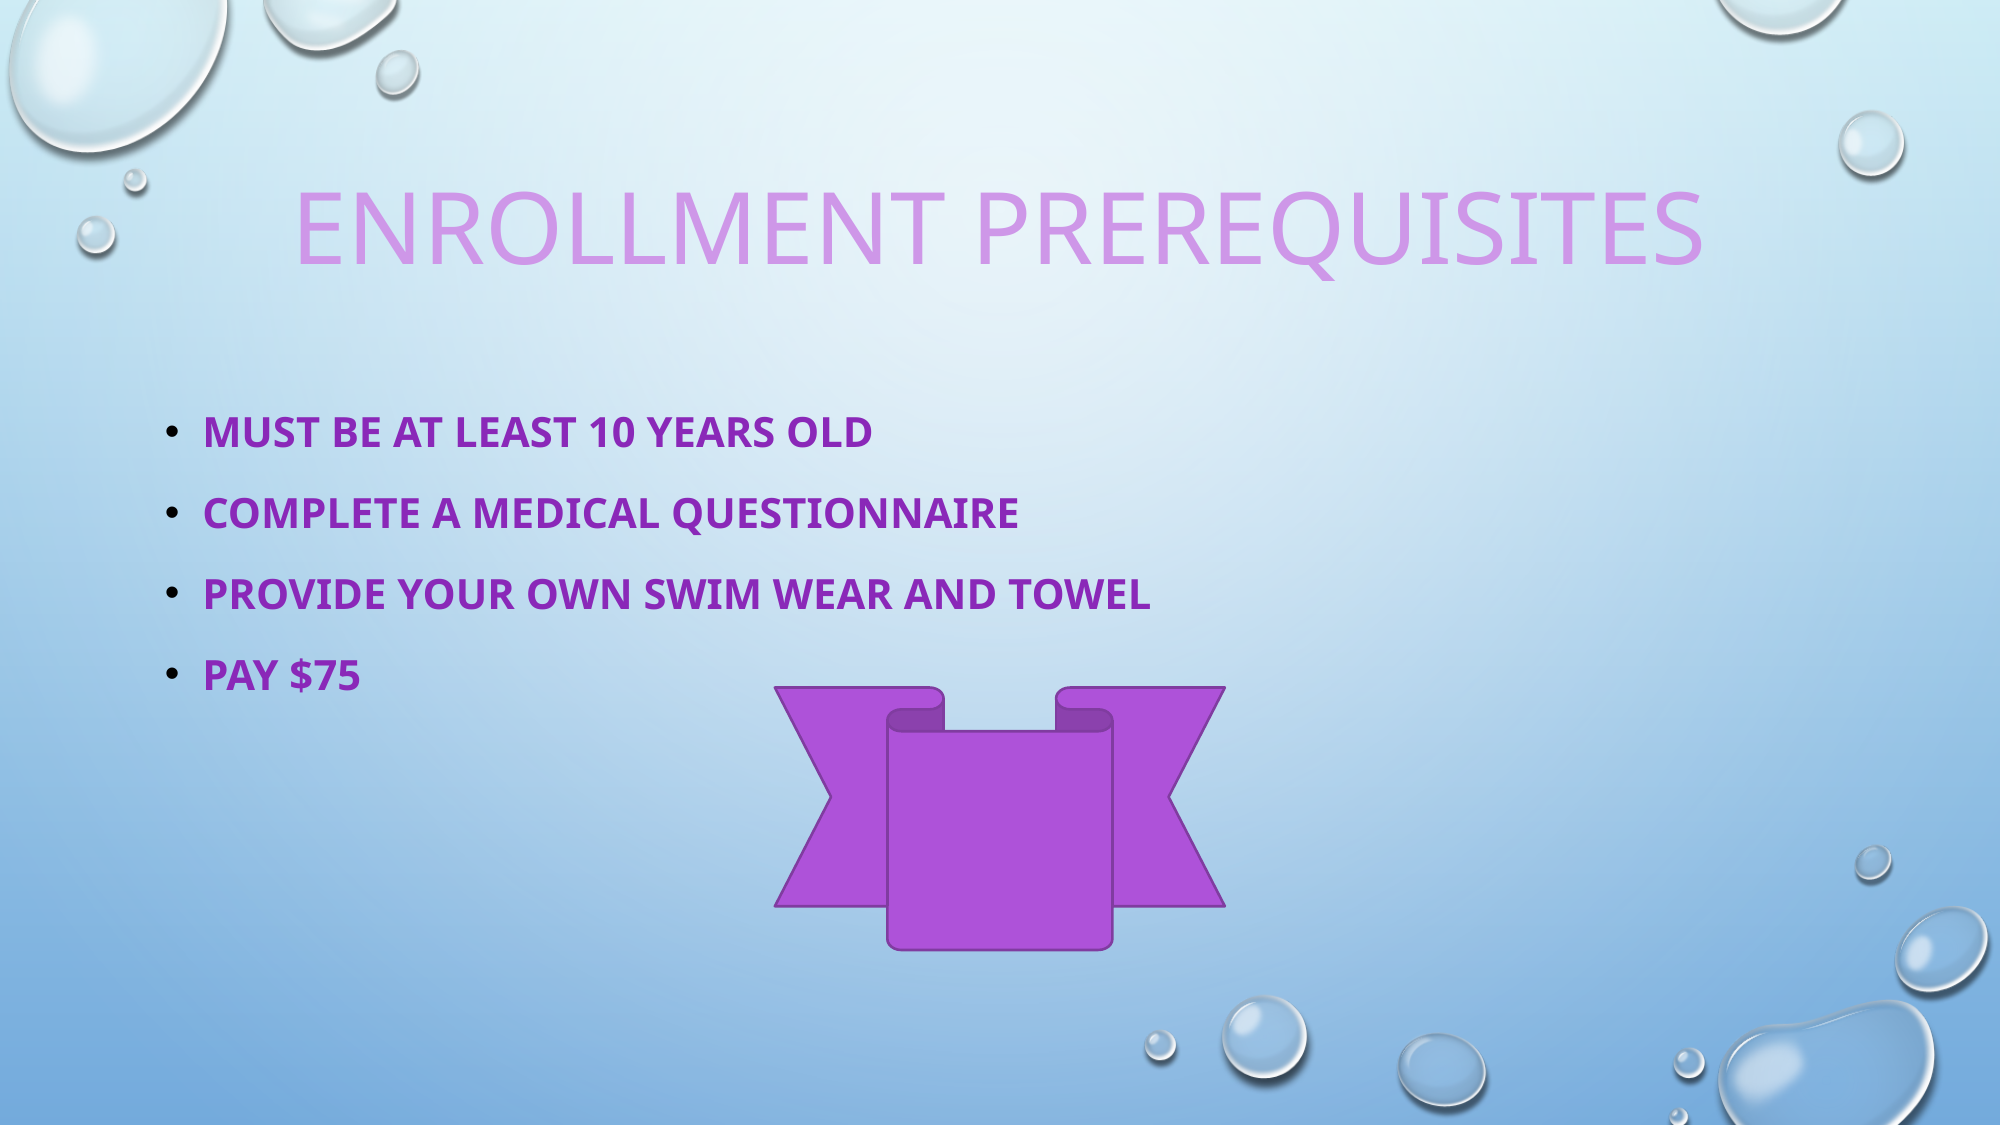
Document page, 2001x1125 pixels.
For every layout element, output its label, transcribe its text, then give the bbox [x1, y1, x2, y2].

list Must be at least 10 years old Complete a Medical Questionnaire Provide your own swim wear and towel Pay $75 [149, 388, 1850, 950]
title Enrollment Prerequisites [149, 101, 1851, 364]
picture [0, 0, 2000, 1125]
text_box [773, 686, 1227, 952]
